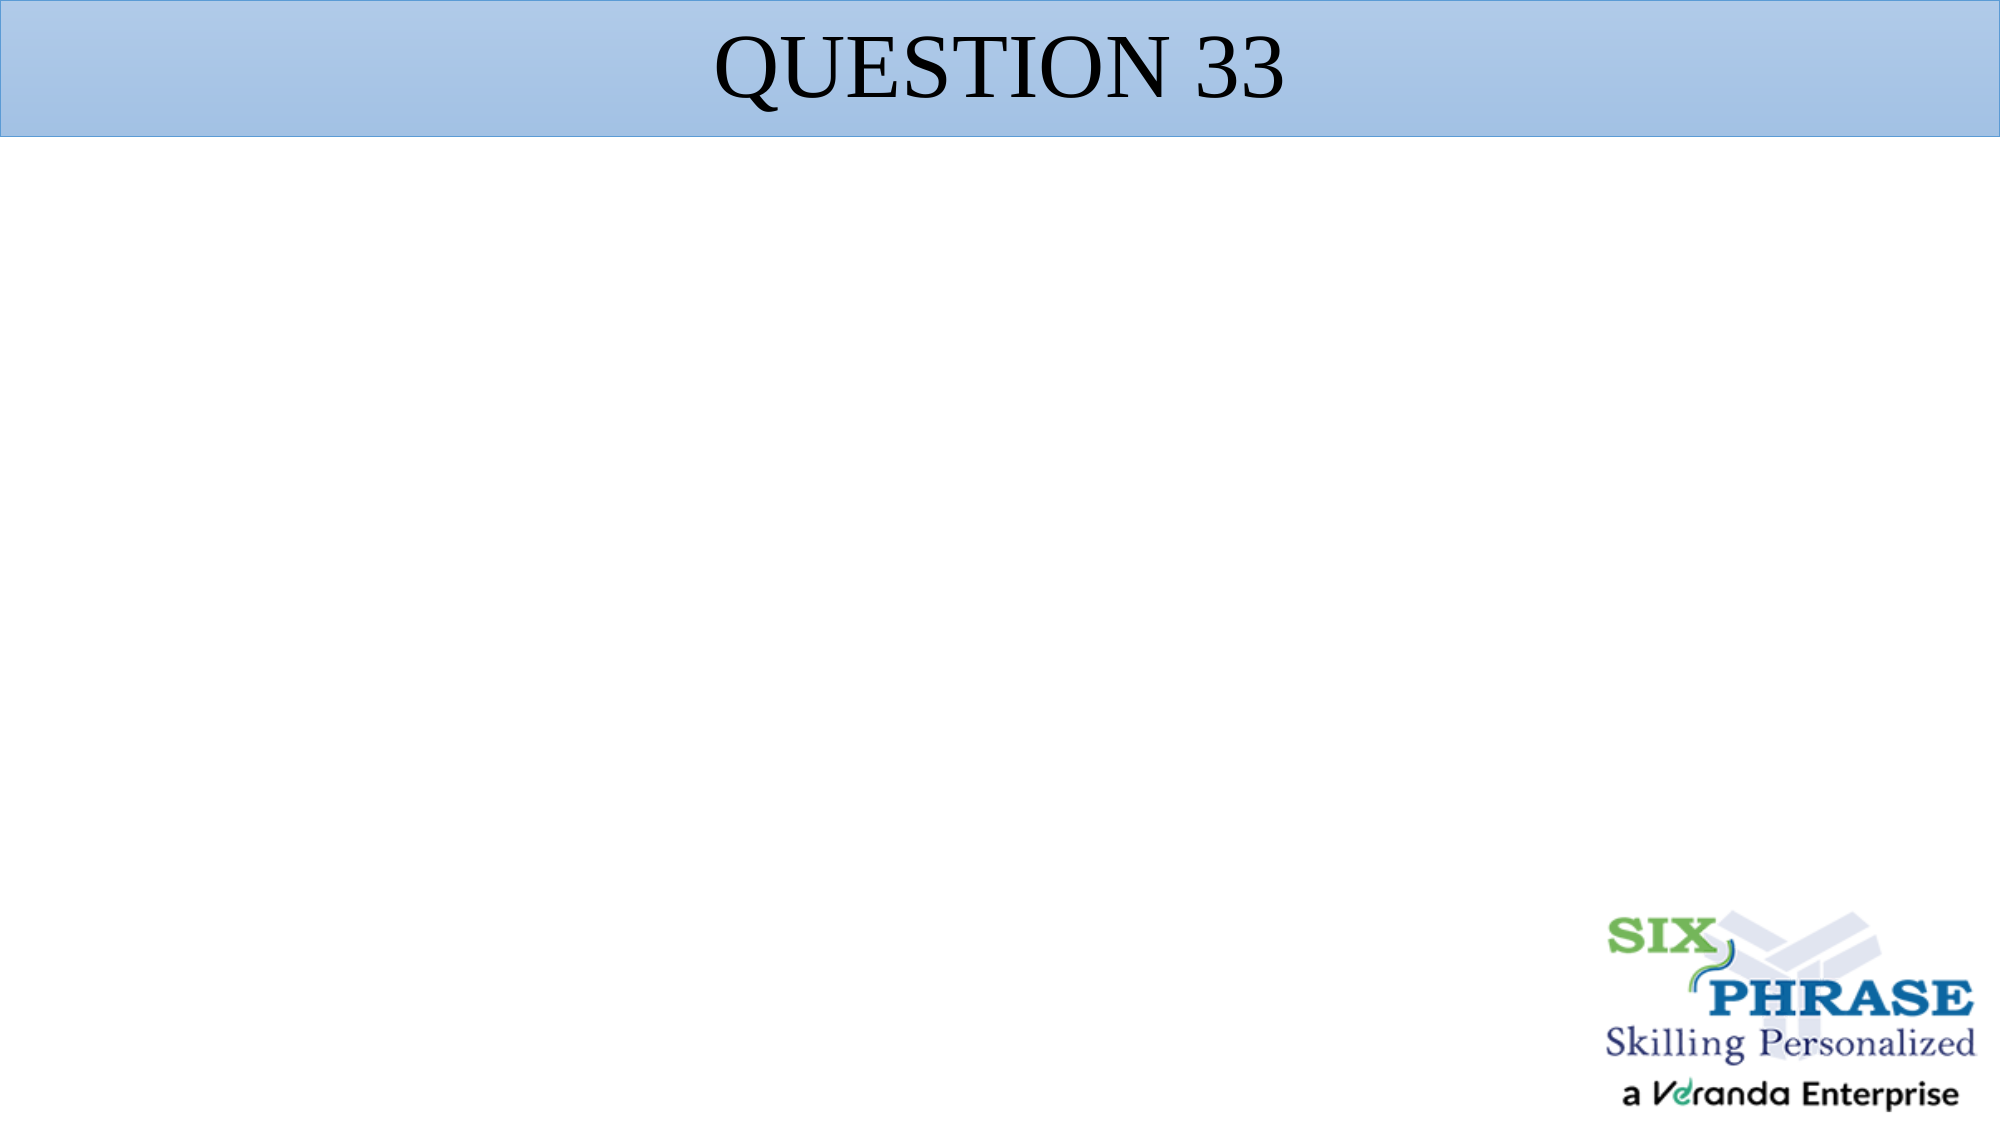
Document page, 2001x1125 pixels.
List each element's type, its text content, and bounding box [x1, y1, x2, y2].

title QUESTION 33 [0, 0, 2000, 137]
picture [1585, 894, 2000, 1125]
